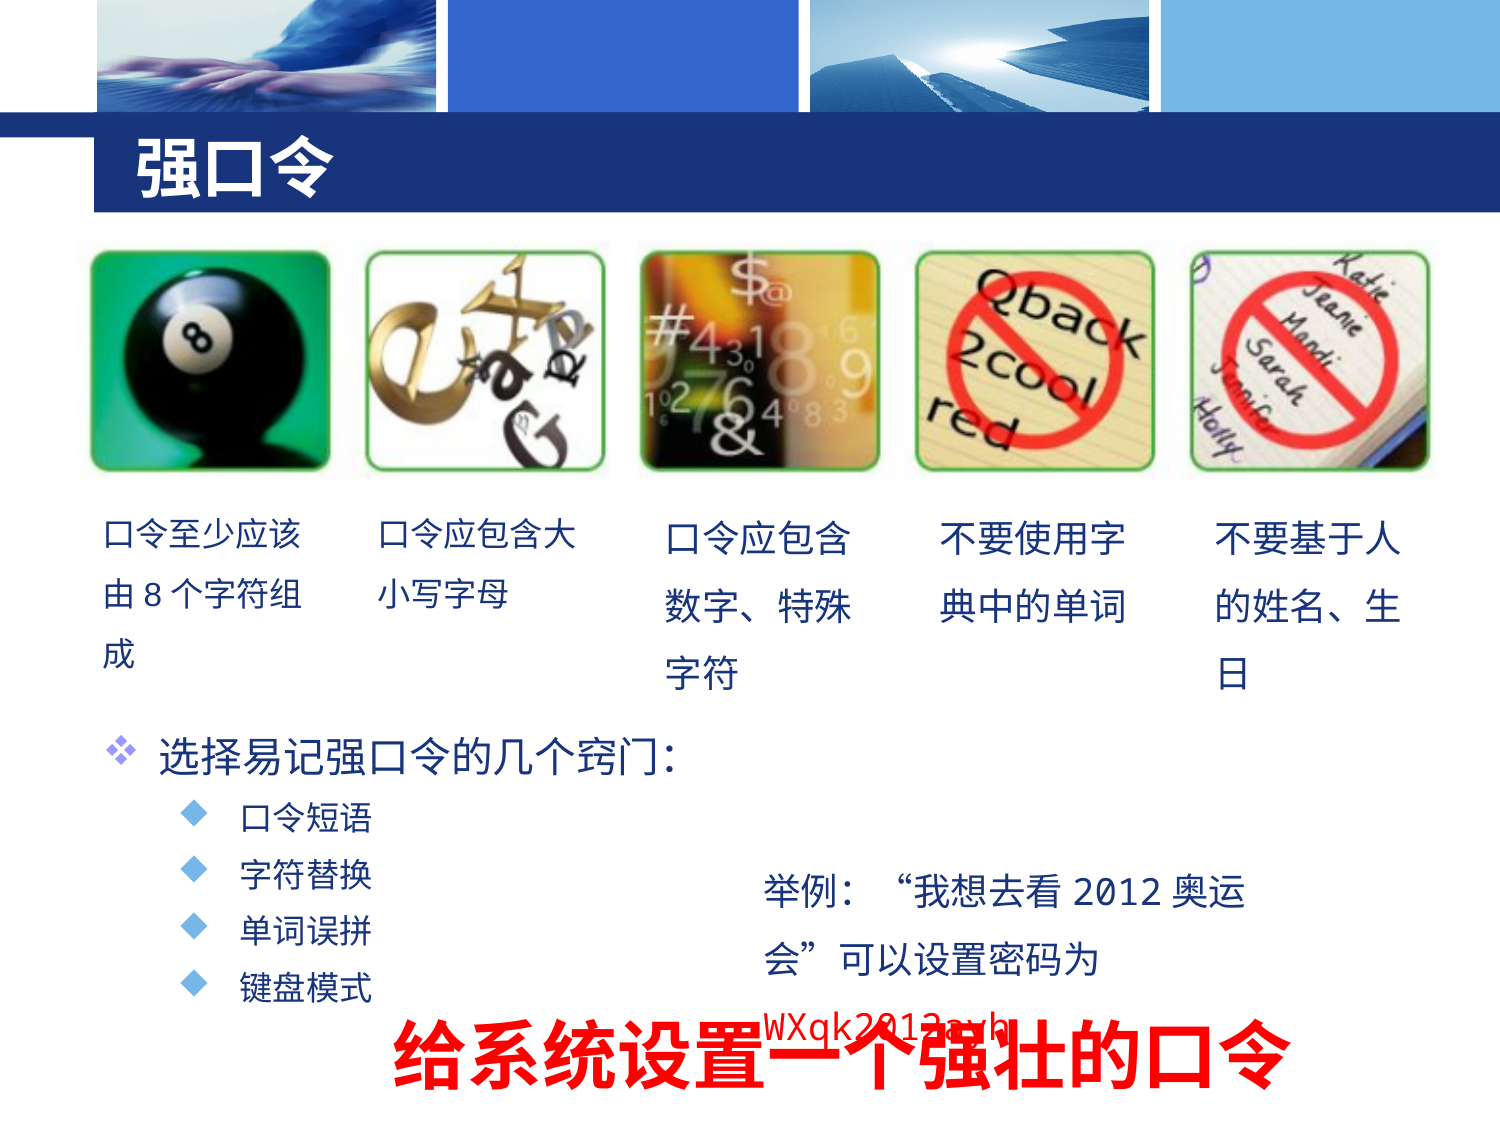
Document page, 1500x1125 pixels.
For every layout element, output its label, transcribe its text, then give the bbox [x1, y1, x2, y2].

text_box 举例：“我想去看2012奥运会”可以设置密码为WXqk2012ayh [748, 838, 1310, 1056]
list 选择易记强口令的几个窍门： 口令短语 字符替换 单词误拼 键盘模式 [87, 714, 1450, 1024]
title 强口令 [120, 120, 1400, 213]
text_box 给系统设置一个强壮的口令 [378, 1001, 1308, 1106]
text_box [74, 235, 1451, 706]
picture [97, 0, 437, 112]
picture [810, 0, 1150, 112]
